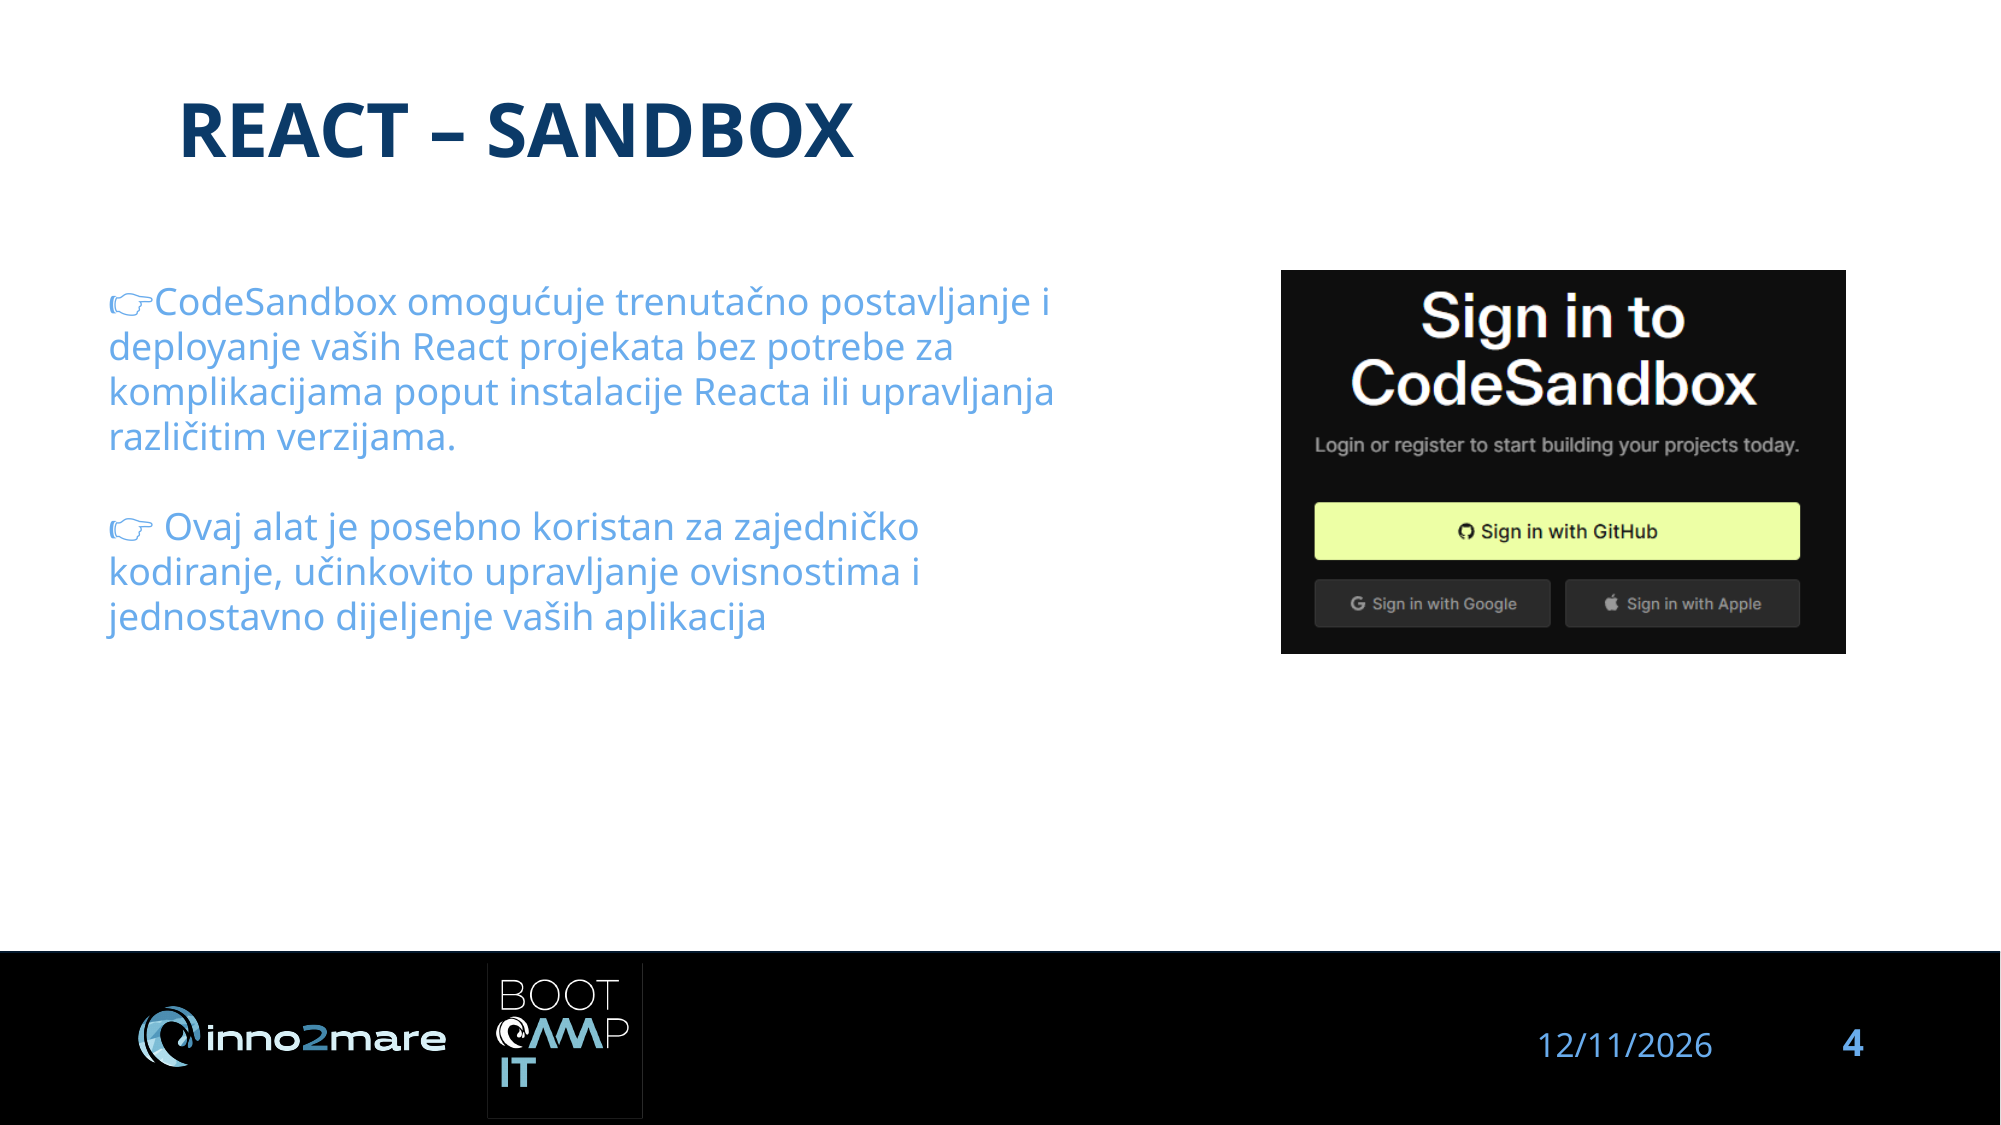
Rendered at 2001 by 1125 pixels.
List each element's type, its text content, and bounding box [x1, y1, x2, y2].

picture [138, 957, 690, 1124]
text_box REACT – SANDBOX [162, 62, 1888, 203]
picture [1281, 270, 1846, 654]
text_box 👉CodeSandbox omogućuje trenutačno postavljanje i deployanje vaših React projekata bez potrebe za komplikacijama poput instalacije Reacta ili upravljanja različitim verzijama. 👉 Ovaj alat je posebno koristan za zajedničko kodiranje, učinkovito upravljanje ovisnostima i jednostavno dijeljenje vaših aplikacija [93, 270, 1102, 646]
